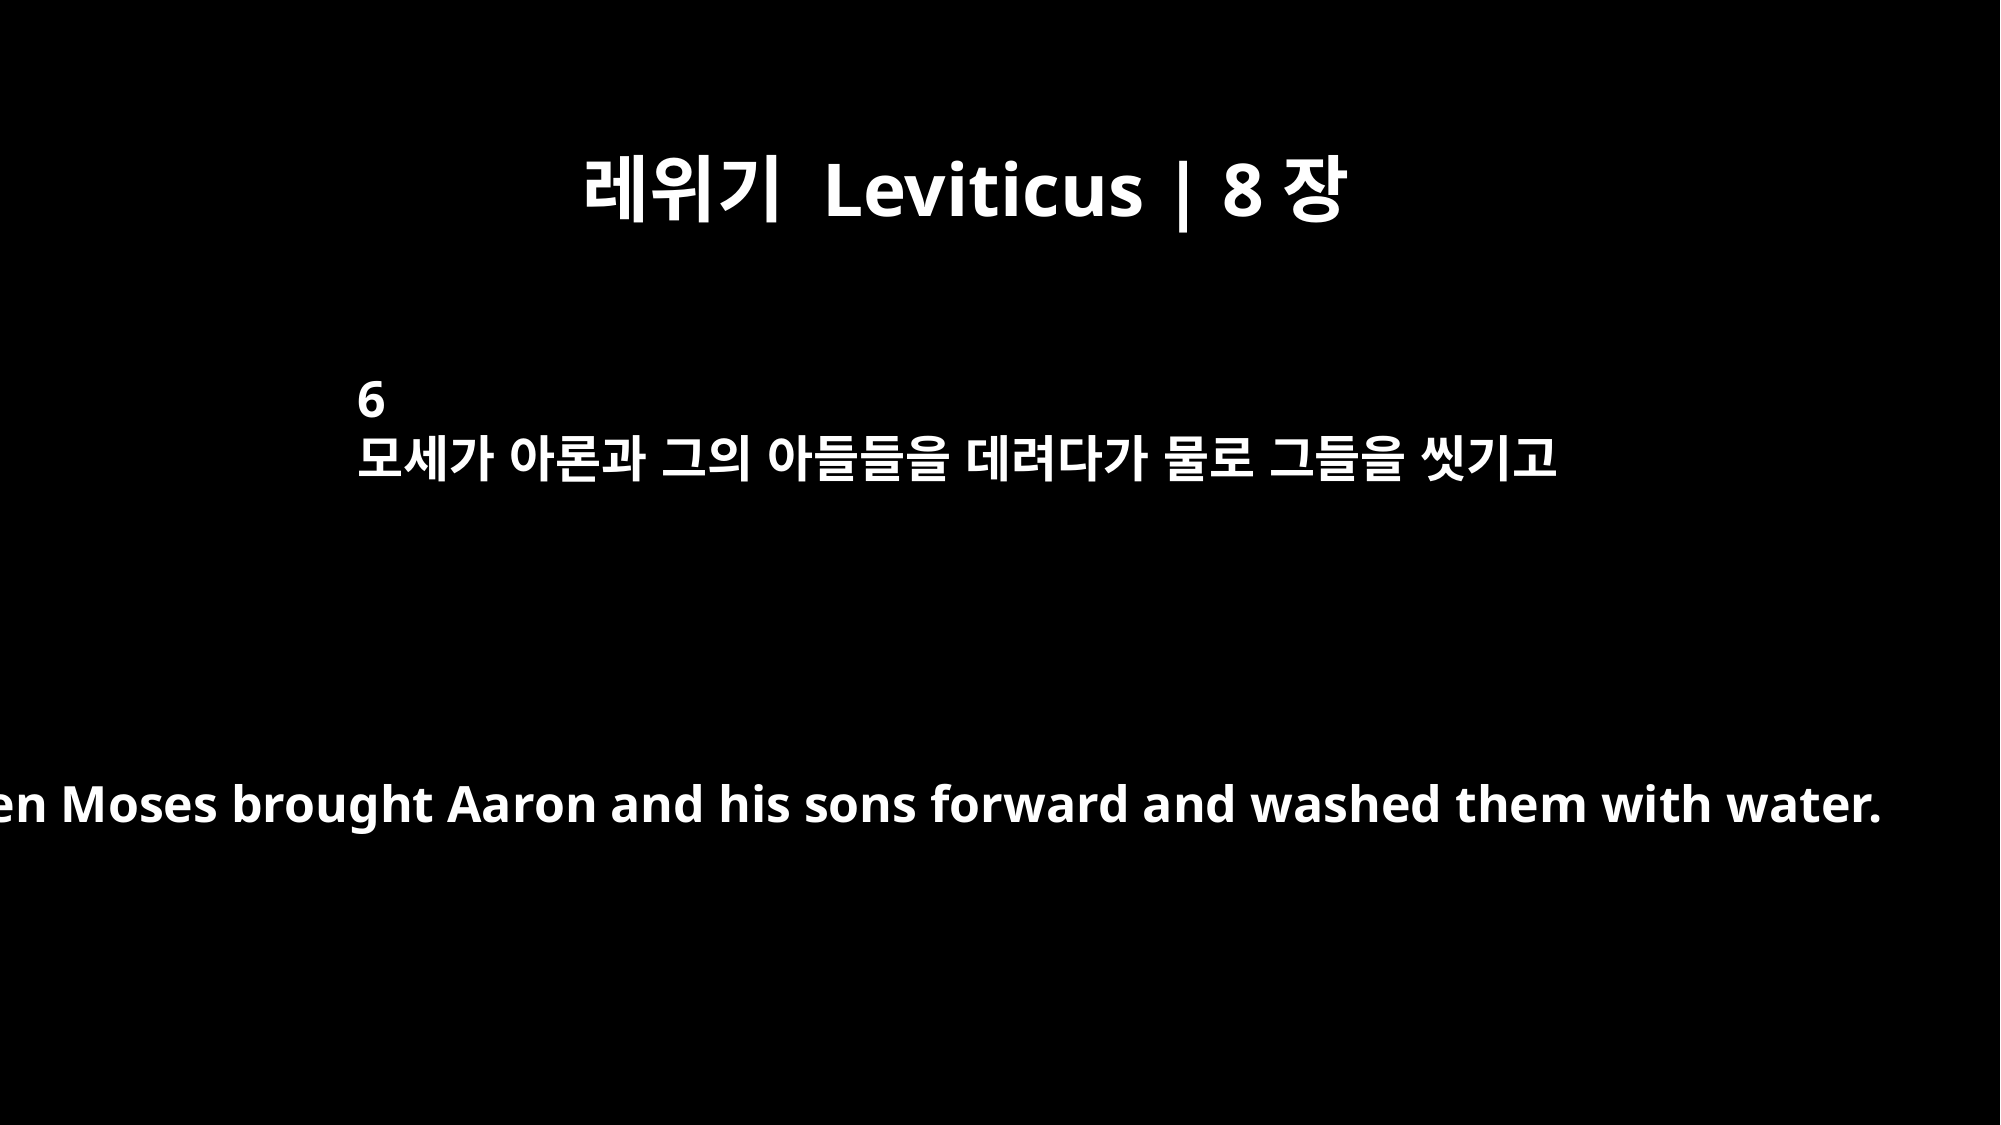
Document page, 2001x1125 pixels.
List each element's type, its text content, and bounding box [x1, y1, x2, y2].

text_box Then Moses brought Aaron and his sons forward and washed them with water. [0, 764, 1899, 840]
text_box 레위기 Leviticus | 8장 [567, 136, 1365, 239]
text_box 6 모세가 아론과 그의 아들들을 데려다가 물로 그들을 씻기고 [342, 359, 1575, 495]
